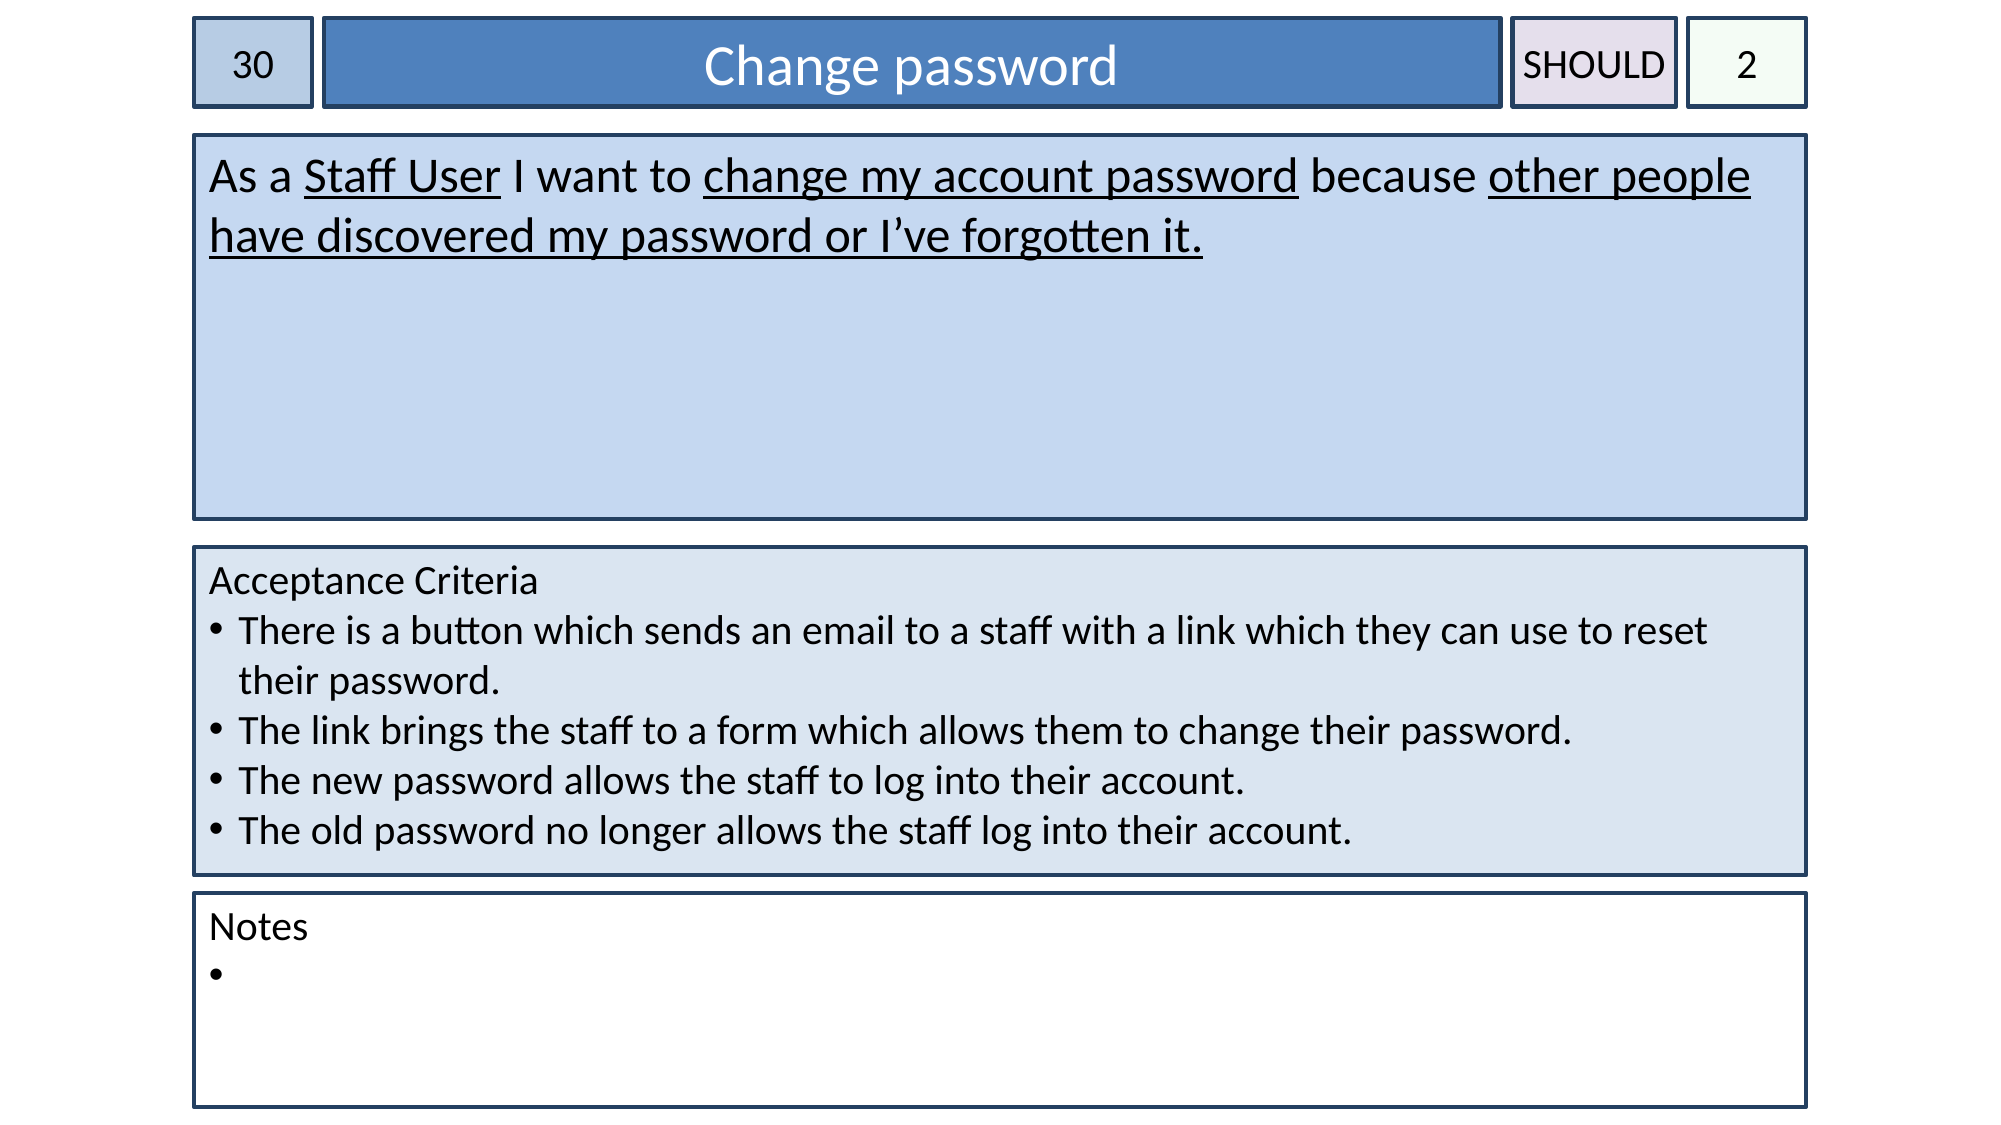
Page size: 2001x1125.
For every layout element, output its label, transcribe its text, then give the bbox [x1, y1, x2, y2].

text_box 30 [193, 17, 312, 107]
text_box Acceptance Criteria There is a button which sends an email to a staff with a link which they can use to reset their password. The link brings the staff to a form which allows them to change their password. The new password allows the staff to log into their account. The old password no longer allows the staff log into their account. [193, 547, 1807, 876]
text_box Change password [323, 17, 1501, 107]
text_box 2 [1687, 17, 1807, 107]
text_box Notes [193, 893, 1807, 1107]
text_box As a Staff User I want to change my account password because other people have discovered my password or I’ve forgotten it. [193, 134, 1807, 519]
text_box SHOULD [1512, 17, 1677, 107]
